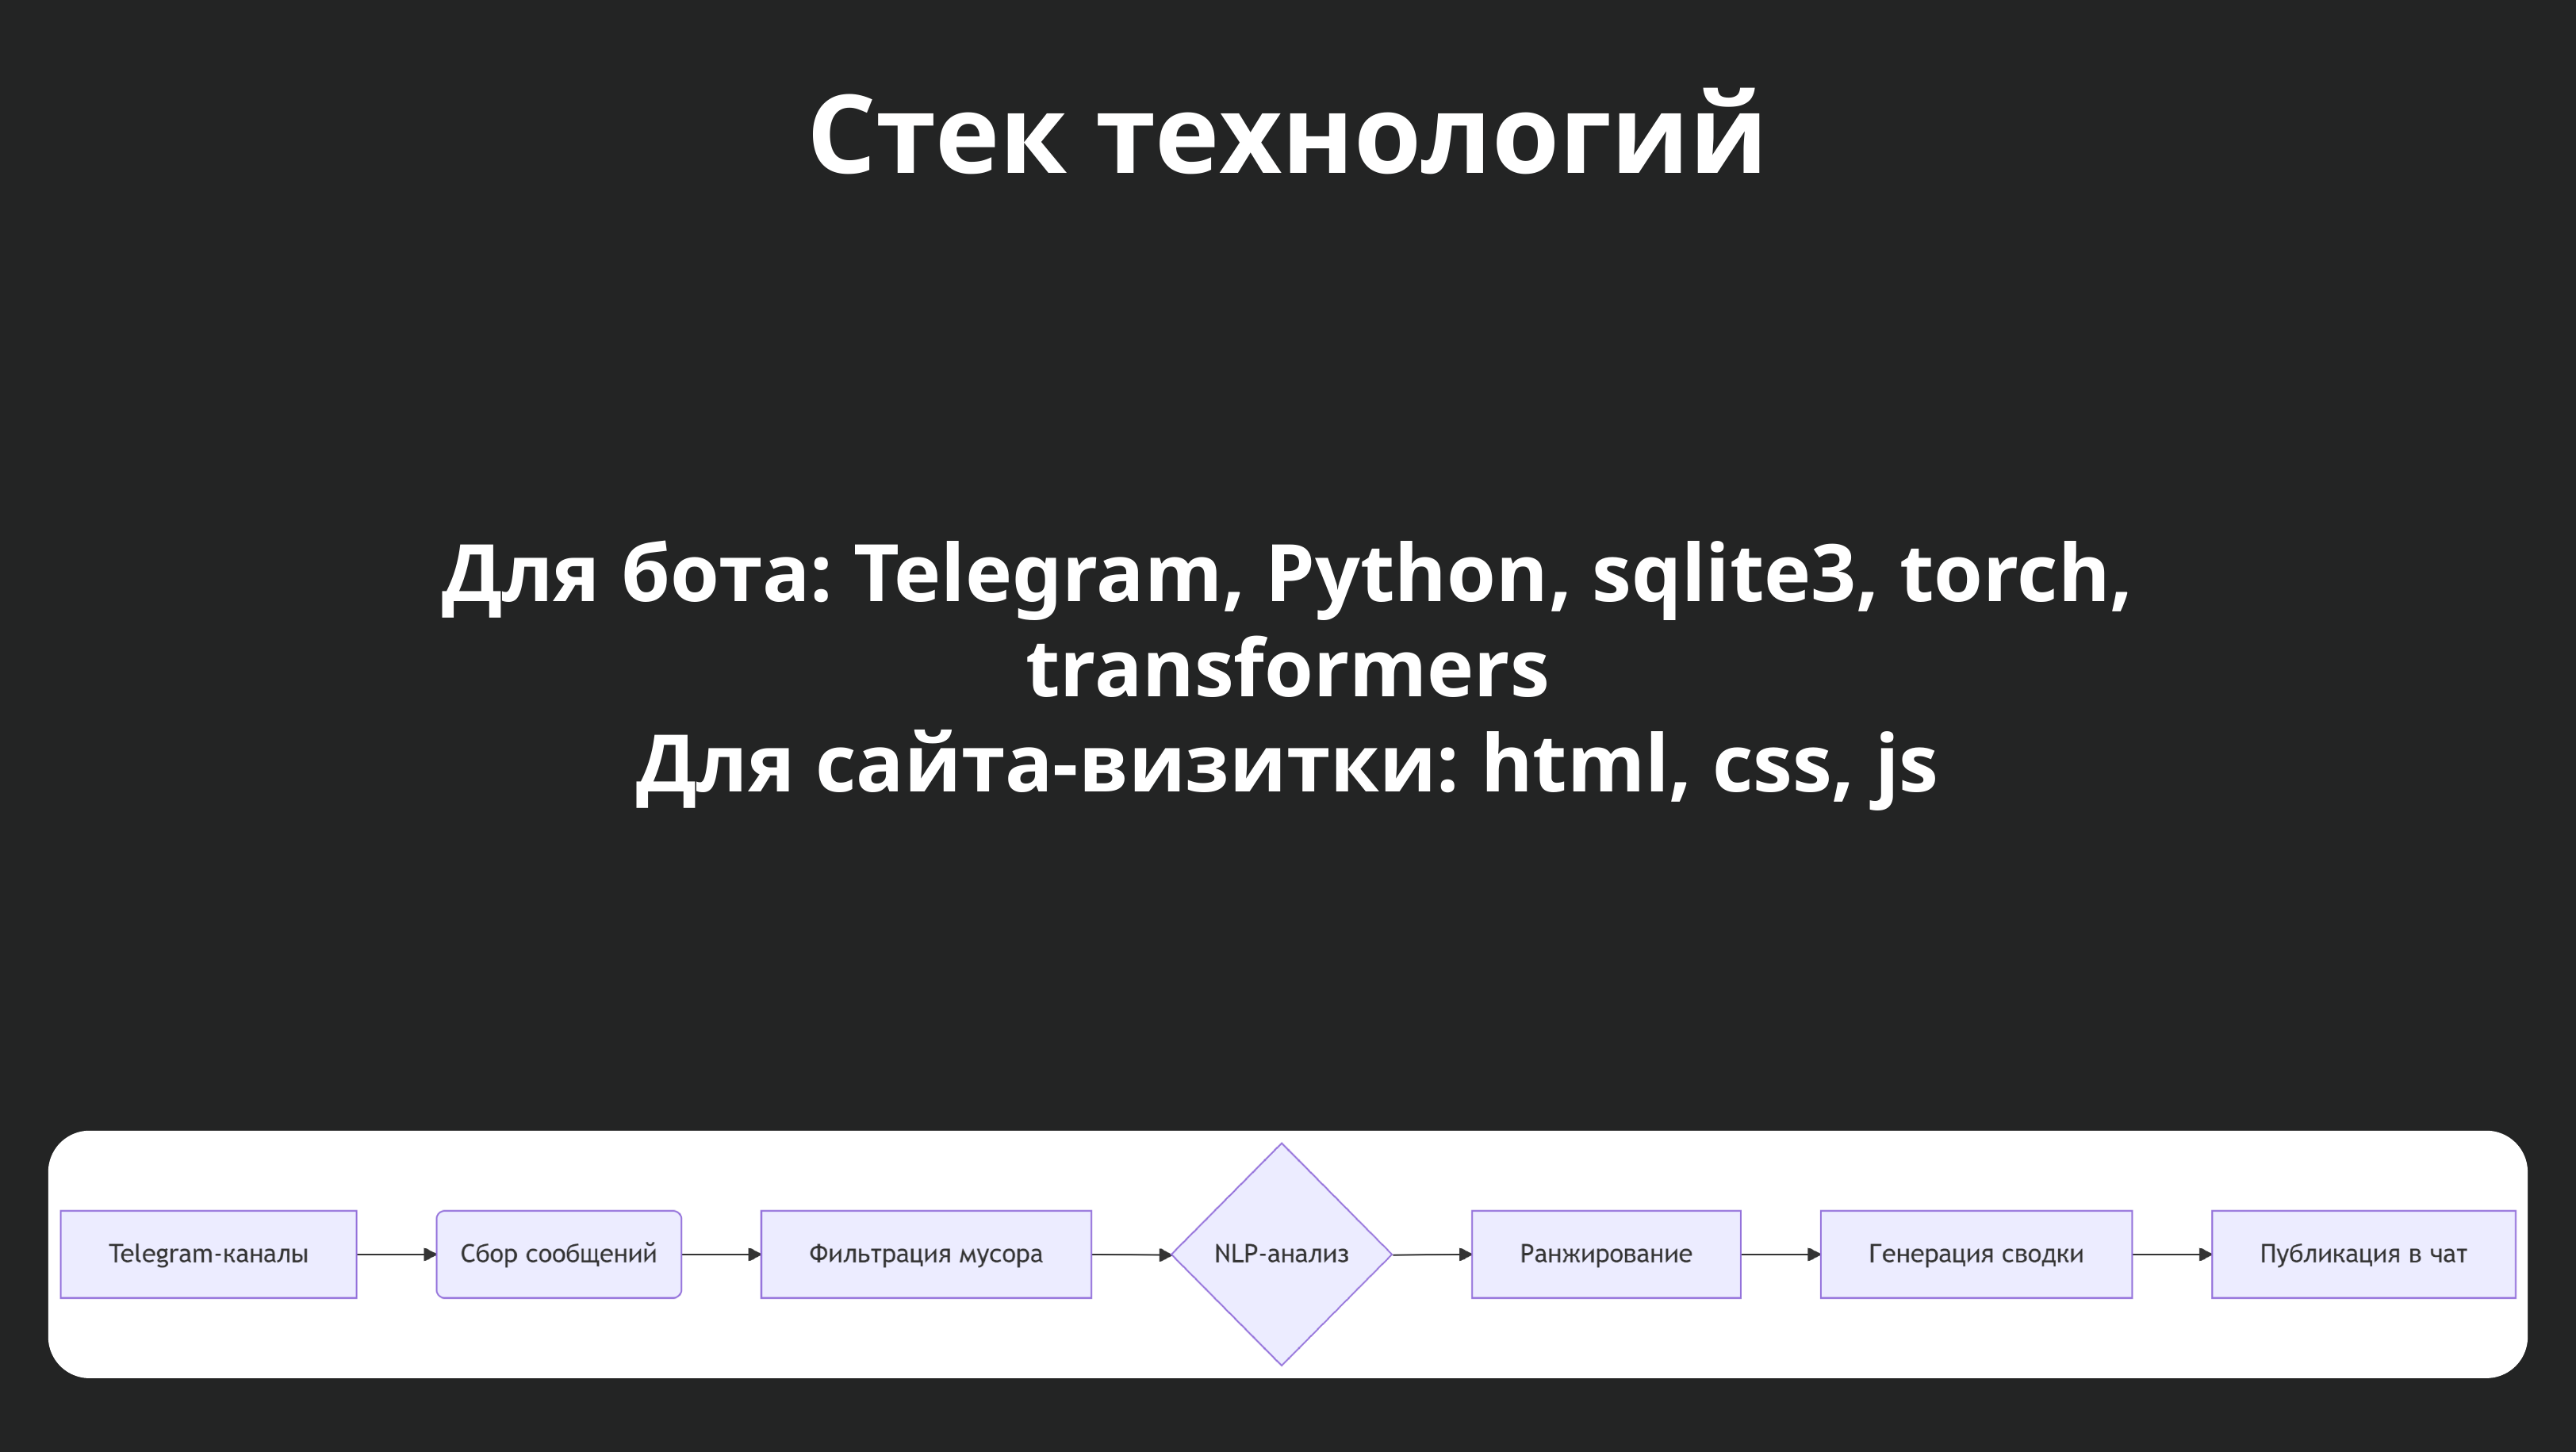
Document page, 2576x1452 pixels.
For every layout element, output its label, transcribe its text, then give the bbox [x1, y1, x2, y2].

text_box Для бота: Telegram, Python, sqlite3, torch, transformers Для сайта-визитки: html, css, js [366, 516, 2210, 814]
text_box Стек технологий [487, 73, 2089, 201]
picture [48, 1130, 2528, 1379]
